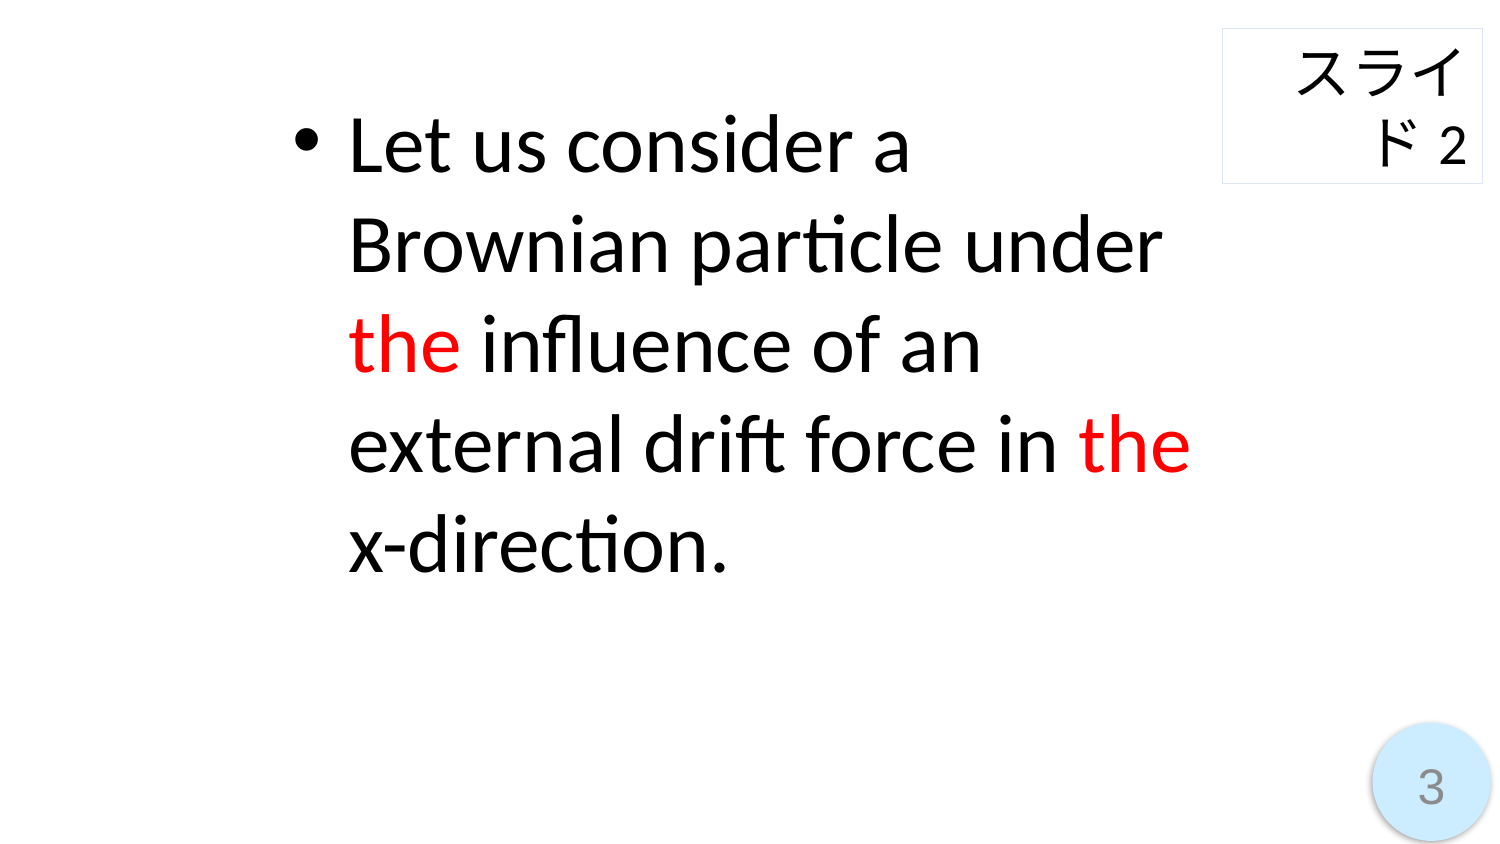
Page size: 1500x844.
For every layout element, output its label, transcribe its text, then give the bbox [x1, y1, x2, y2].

text_box スライド2 [1222, 28, 1483, 184]
slide_number 3 [1372, 762, 1491, 807]
list Let us consider a Brownian particle under the influence of an external drift force in the x-direction. [277, 81, 1211, 830]
